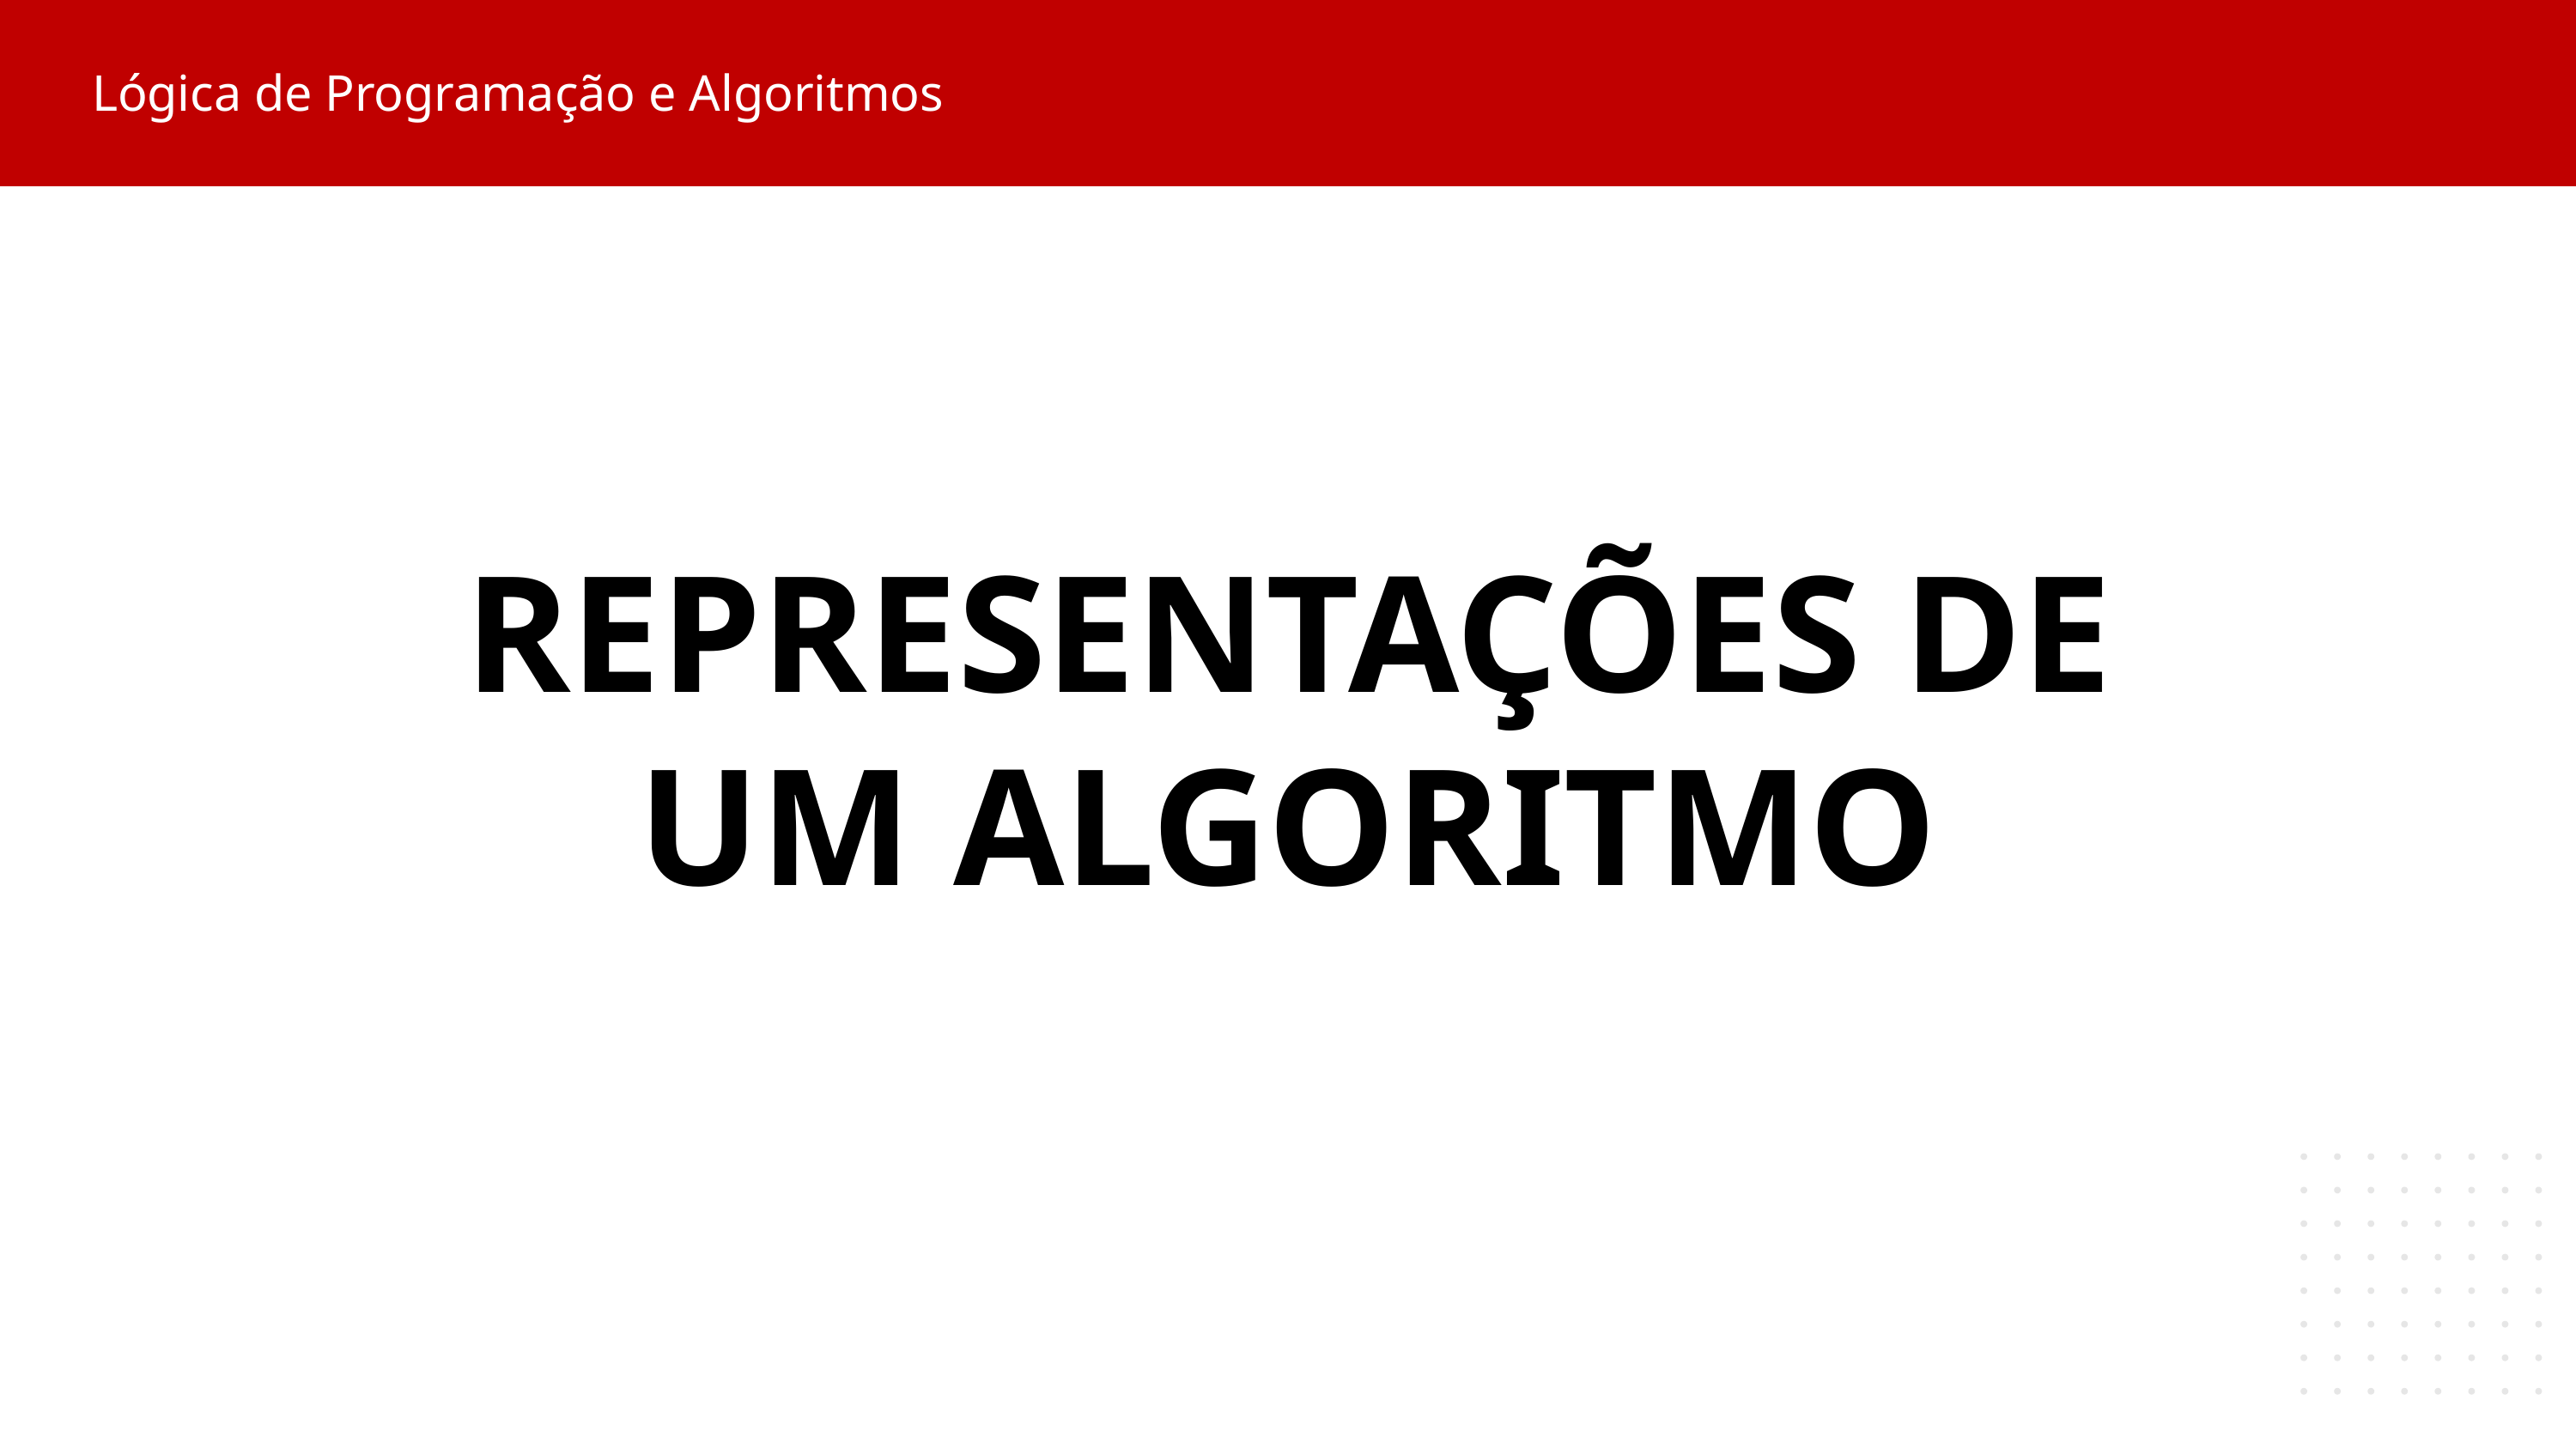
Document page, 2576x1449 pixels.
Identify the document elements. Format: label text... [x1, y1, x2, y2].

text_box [2334, 1186, 2342, 1194]
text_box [2501, 1220, 2509, 1228]
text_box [2334, 1153, 2342, 1161]
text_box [2401, 1287, 2409, 1294]
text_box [0, 0, 2576, 186]
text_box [2367, 1387, 2375, 1395]
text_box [2535, 1186, 2543, 1194]
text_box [2334, 1354, 2342, 1361]
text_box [2501, 1287, 2509, 1294]
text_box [2367, 1354, 2375, 1361]
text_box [2401, 1354, 2409, 1361]
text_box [2501, 1253, 2509, 1261]
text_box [2300, 1320, 2308, 1328]
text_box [2367, 1253, 2375, 1261]
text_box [2535, 1354, 2543, 1361]
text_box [2434, 1153, 2442, 1161]
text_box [2300, 1220, 2308, 1228]
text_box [2501, 1387, 2509, 1395]
text_box REPRESENTAÇÕES DE UM ALGORITMO [401, 530, 2175, 918]
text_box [2434, 1354, 2442, 1361]
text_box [2401, 1186, 2409, 1194]
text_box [2401, 1153, 2409, 1161]
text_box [2434, 1220, 2442, 1228]
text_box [2468, 1387, 2476, 1395]
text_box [2434, 1287, 2442, 1294]
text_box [2334, 1320, 2342, 1328]
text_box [2401, 1253, 2409, 1261]
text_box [2434, 1253, 2442, 1261]
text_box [2401, 1387, 2409, 1395]
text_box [2334, 1253, 2342, 1261]
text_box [2300, 1253, 2308, 1261]
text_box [2300, 1153, 2308, 1161]
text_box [2501, 1186, 2509, 1194]
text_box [2367, 1287, 2375, 1294]
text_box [2401, 1220, 2409, 1228]
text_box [2367, 1220, 2375, 1228]
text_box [2367, 1153, 2375, 1161]
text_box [2468, 1287, 2476, 1294]
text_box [2300, 1387, 2308, 1395]
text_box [2334, 1220, 2342, 1228]
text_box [2535, 1220, 2543, 1228]
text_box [2434, 1320, 2442, 1328]
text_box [2468, 1186, 2476, 1194]
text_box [2535, 1253, 2543, 1261]
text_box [2501, 1354, 2509, 1361]
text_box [2535, 1287, 2543, 1294]
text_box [2300, 1354, 2308, 1361]
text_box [2334, 1387, 2342, 1395]
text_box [2401, 1320, 2409, 1328]
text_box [2367, 1186, 2375, 1194]
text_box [2300, 1287, 2308, 1294]
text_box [2535, 1320, 2543, 1328]
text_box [2300, 1186, 2308, 1194]
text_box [2468, 1354, 2476, 1361]
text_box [2468, 1220, 2476, 1228]
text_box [2501, 1320, 2509, 1328]
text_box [2468, 1253, 2476, 1261]
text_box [2434, 1186, 2442, 1194]
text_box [2334, 1287, 2342, 1294]
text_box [2468, 1320, 2476, 1328]
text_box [2434, 1387, 2442, 1395]
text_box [2535, 1153, 2543, 1161]
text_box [2535, 1387, 2543, 1395]
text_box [2367, 1320, 2375, 1328]
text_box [2468, 1153, 2476, 1161]
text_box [2501, 1153, 2509, 1161]
